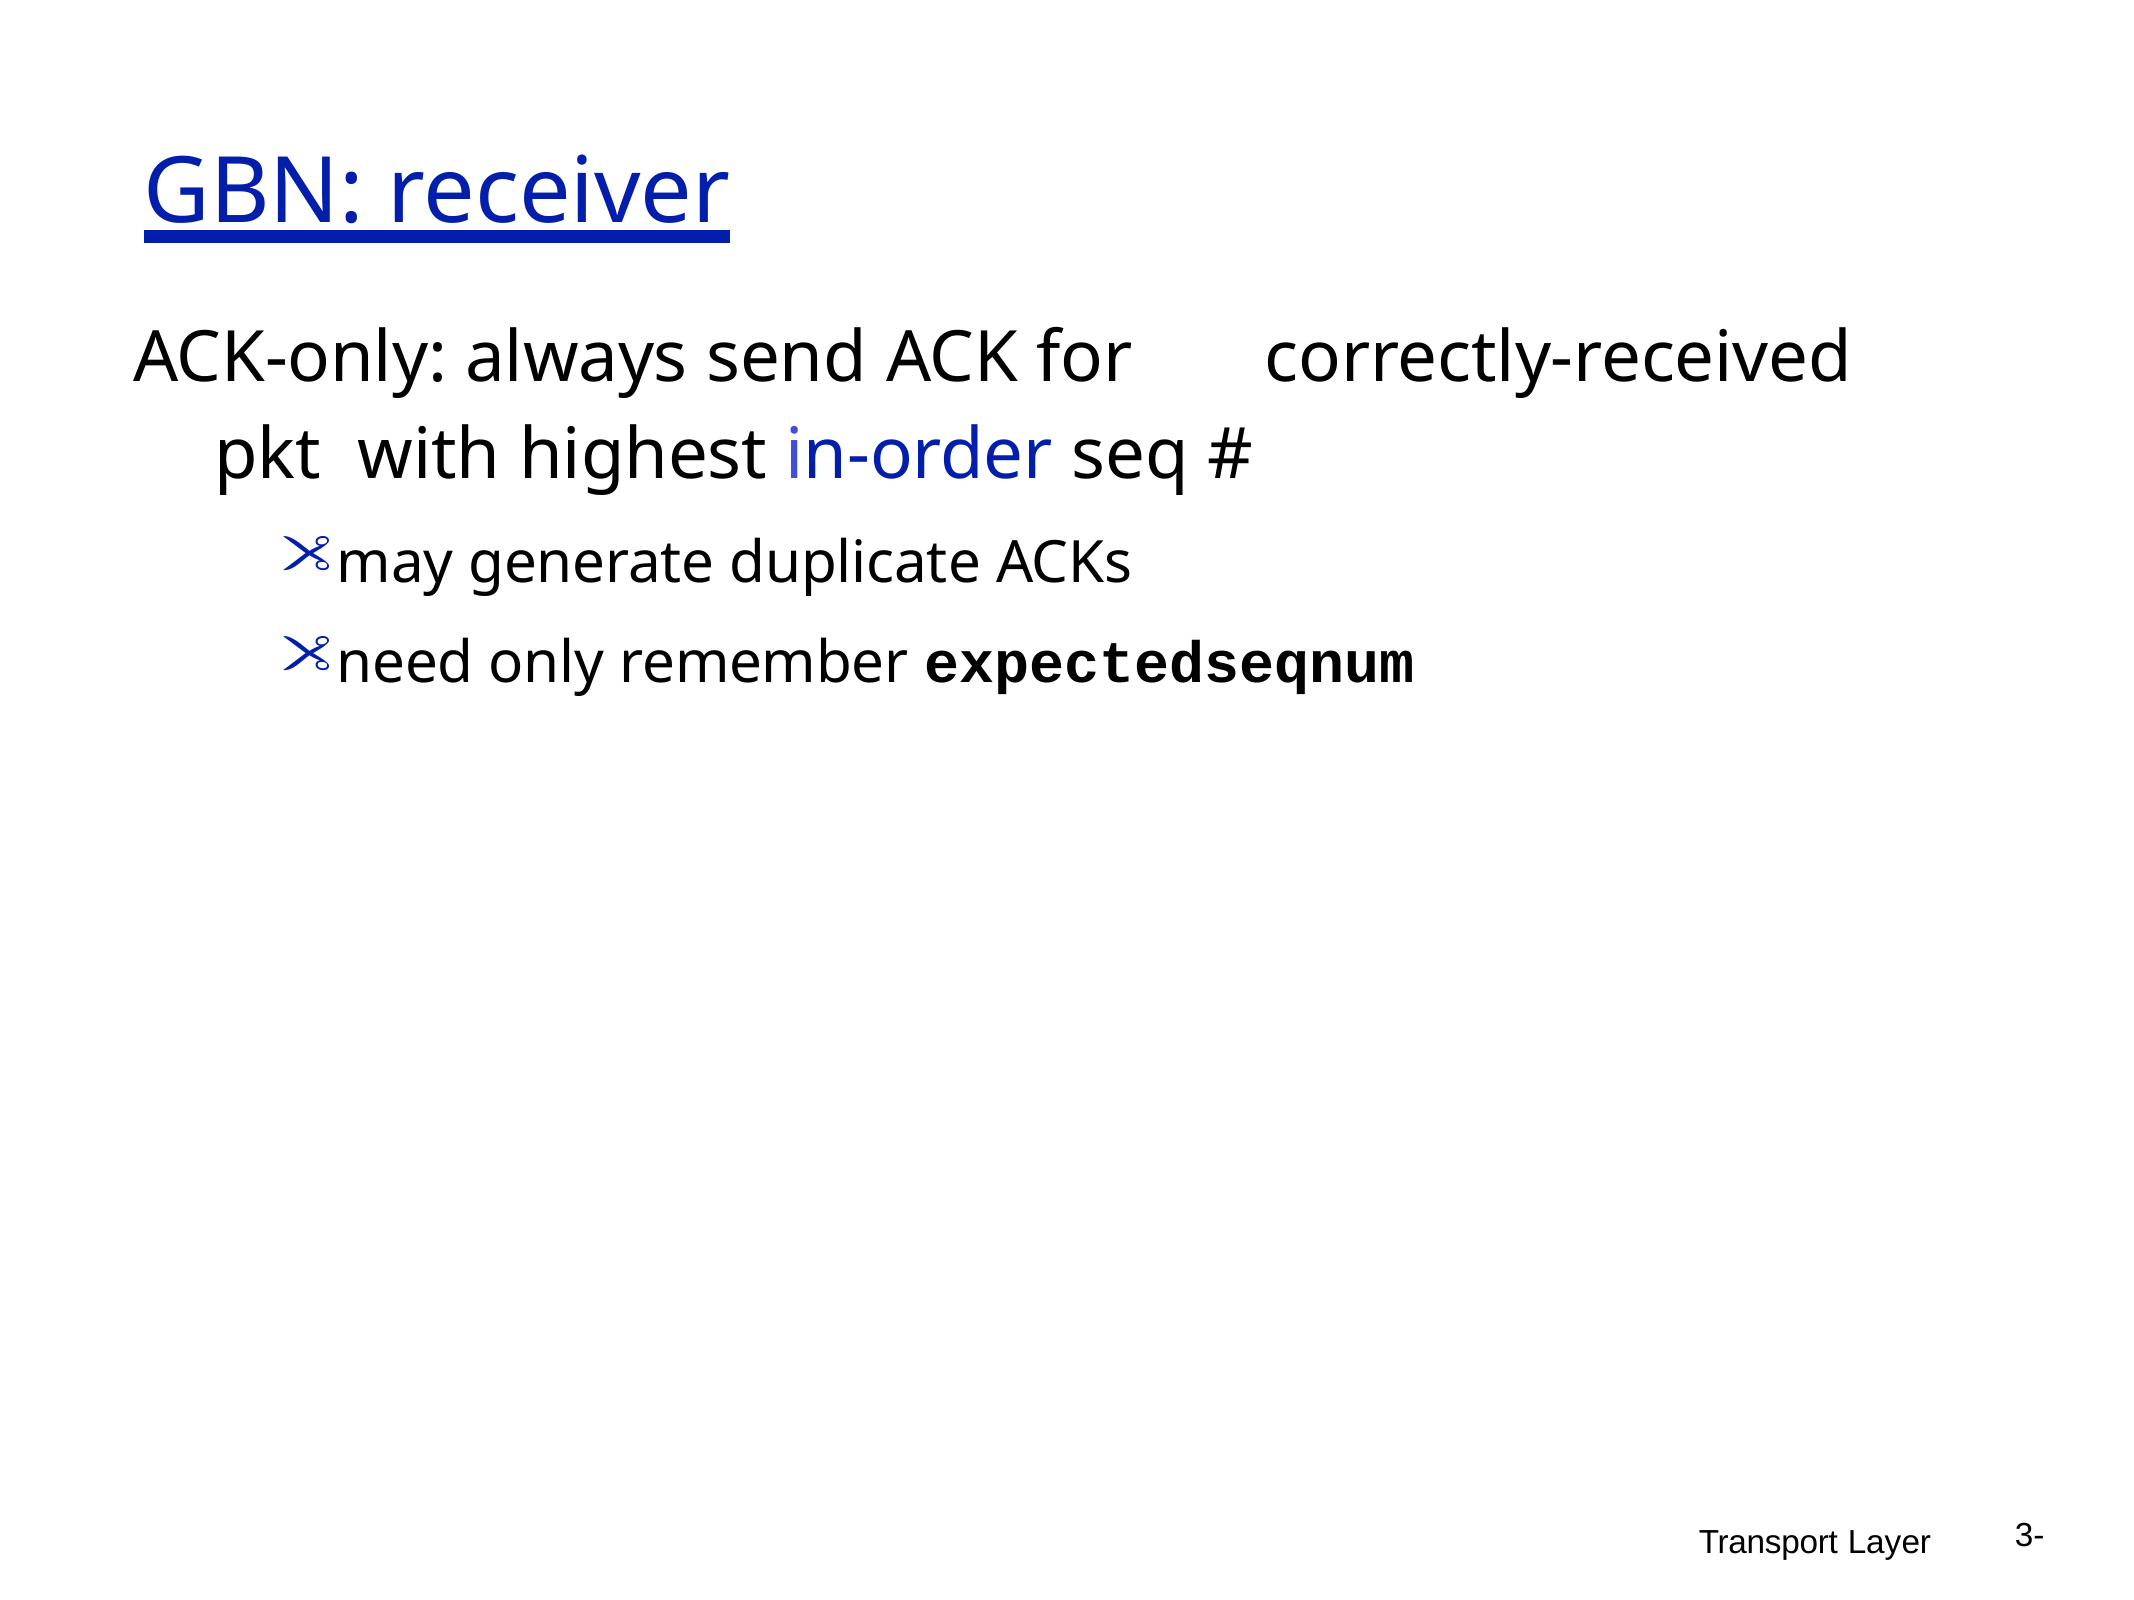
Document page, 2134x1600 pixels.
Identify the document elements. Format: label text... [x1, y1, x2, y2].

text_box ACK-only: always send ACK for correctly-received pkt with highest in-order seq # may generate duplicate ACKs need only remember expectedseqnum [131, 295, 1919, 695]
title GBN: receiver [141, 129, 750, 295]
slide_number Transport Layer [1696, 1520, 1938, 1600]
footer 3- [2012, 1514, 2047, 1600]
